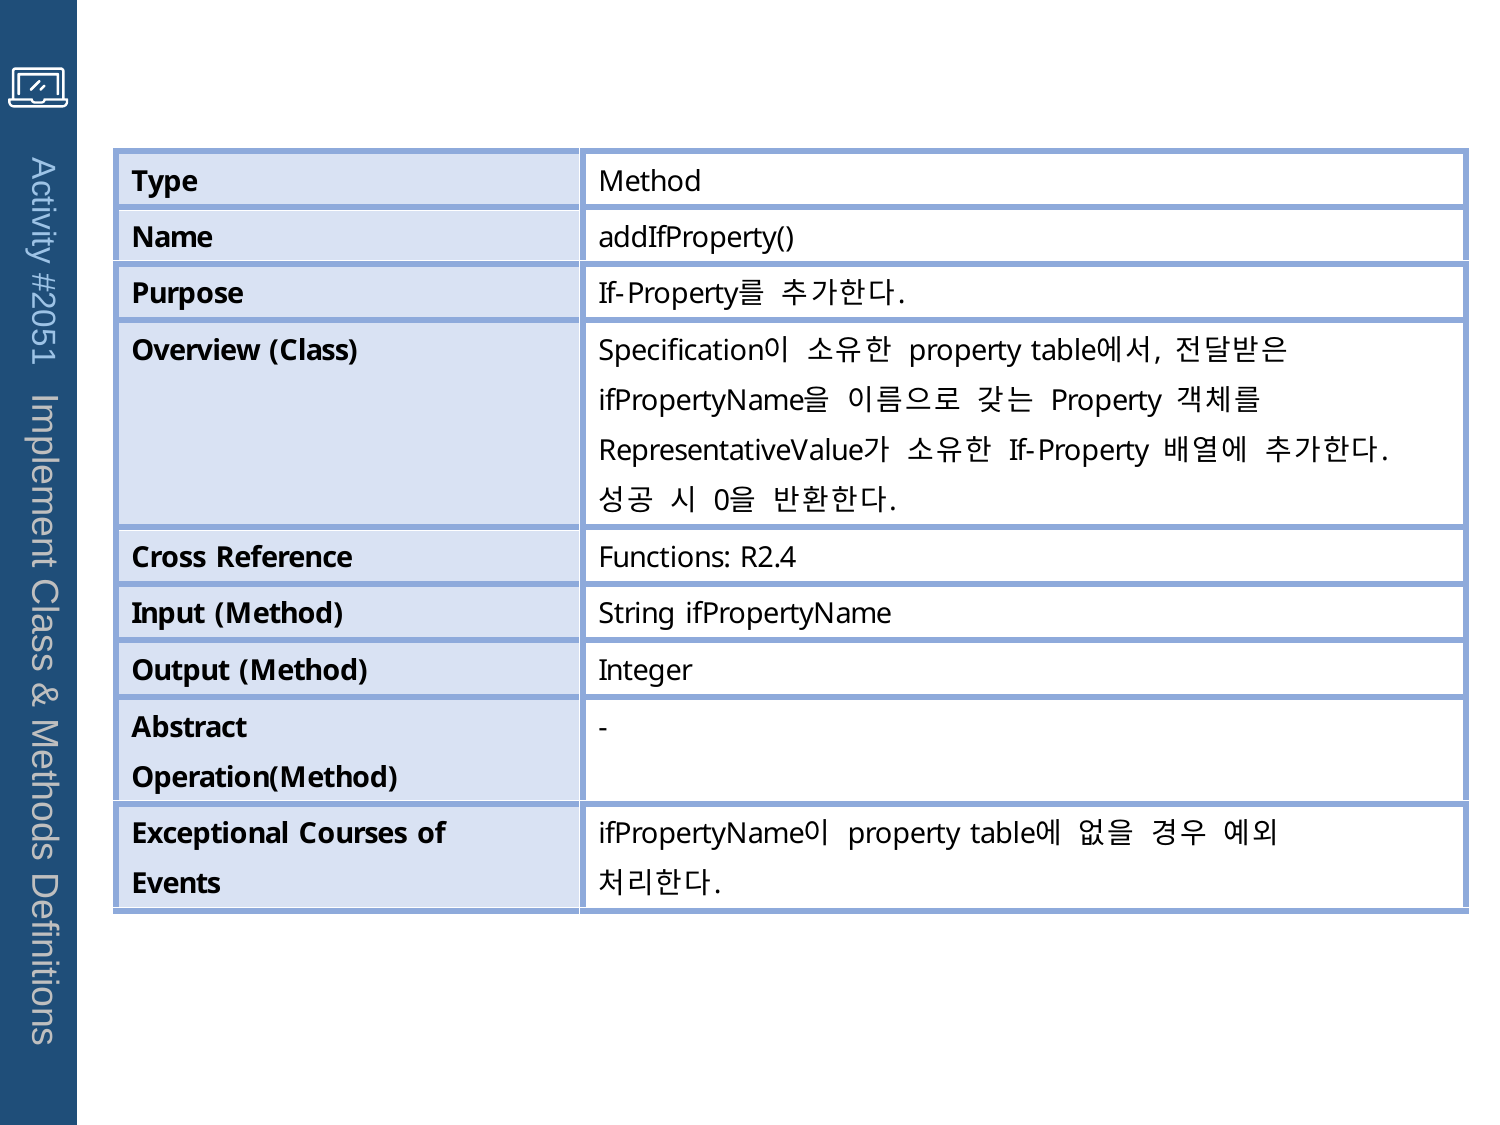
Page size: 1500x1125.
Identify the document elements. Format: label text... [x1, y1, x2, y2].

text_box Activity #2051 Implement Class & Methods Definitions [1, 143, 78, 1125]
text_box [8, 67, 69, 108]
text_box [0, 0, 78, 1125]
picture [112, 147, 1471, 991]
